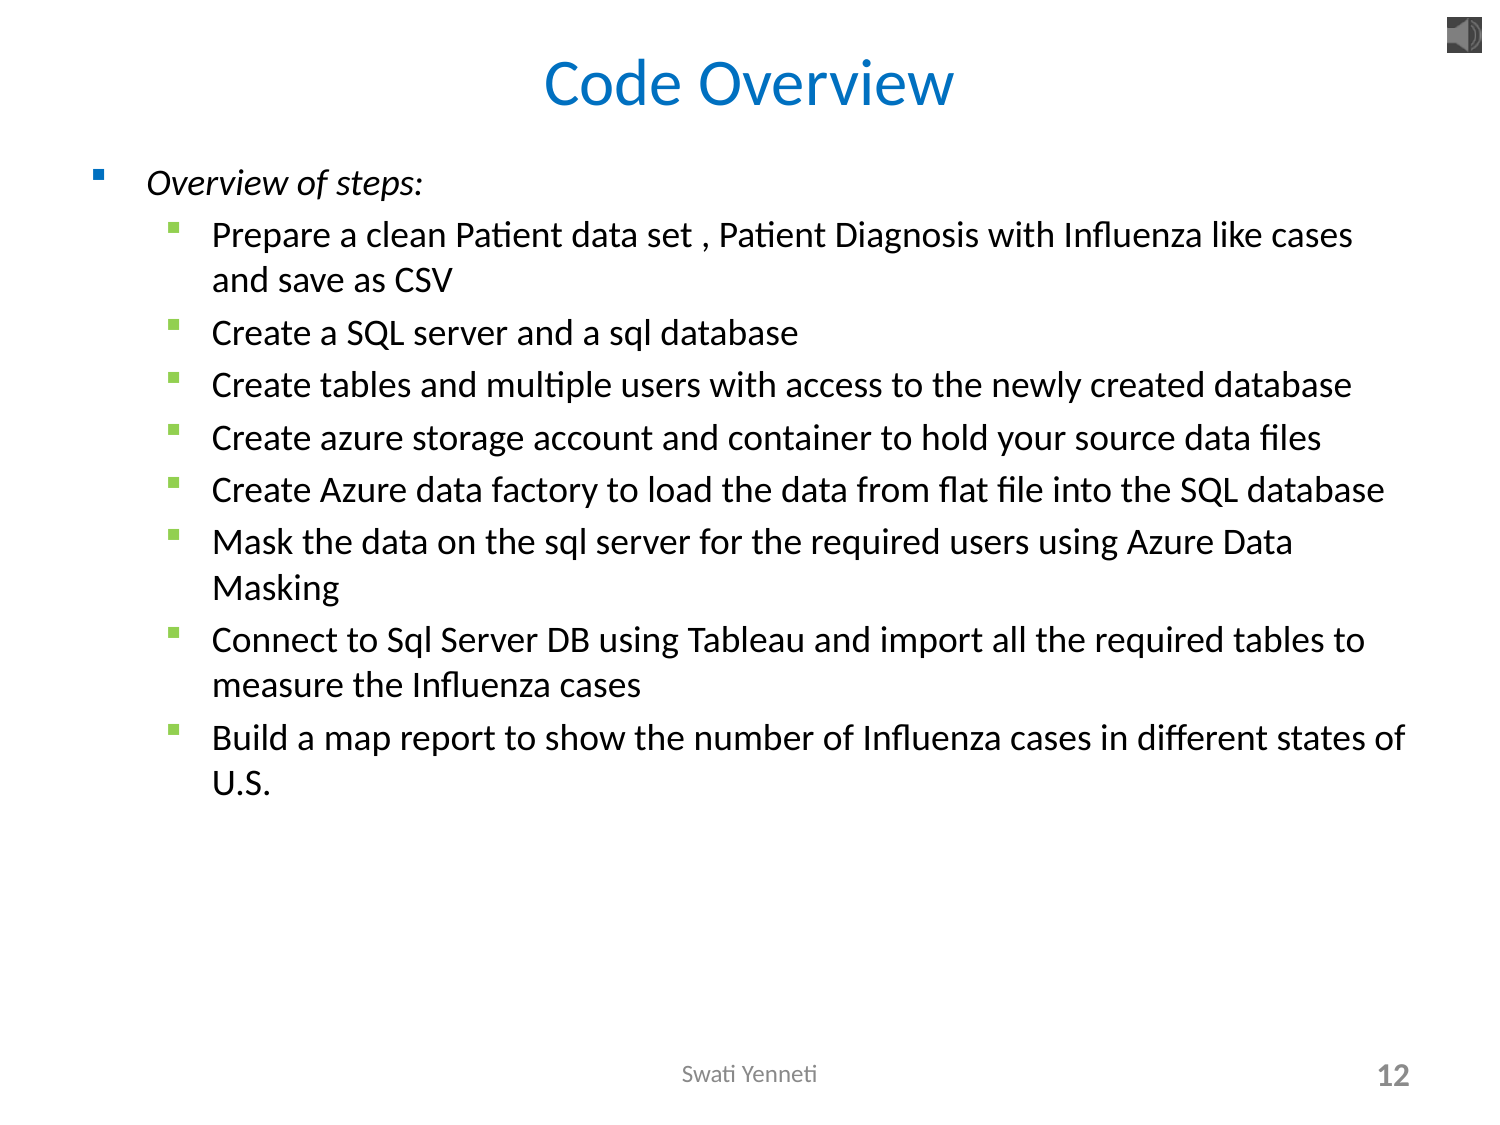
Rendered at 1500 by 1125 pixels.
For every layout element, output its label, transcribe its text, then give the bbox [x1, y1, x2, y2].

title Code Overview [75, 19, 1425, 138]
slide_number 12 [1074, 1042, 1425, 1103]
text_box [1445, 16, 1484, 55]
list Overview of steps: Prepare a clean Patient data set , Patient Diagnosis with Influenza like cases and save as CSV Create a SQL server and a sql database Create tables and multiple users with access to the newly created database Create azure storage account and container to hold your source data files Create Azure data factory to load the data from flat file into the SQL database Mask the data on the sql server for the required users using Azure Data Masking Connect to Sql Server DB using Tableau and import all the required tables to measure the Influenza cases Build a map report to show the number of Influenza cases in different states of U.S. [75, 149, 1425, 1025]
footer Swati Yenneti [512, 1042, 988, 1103]
